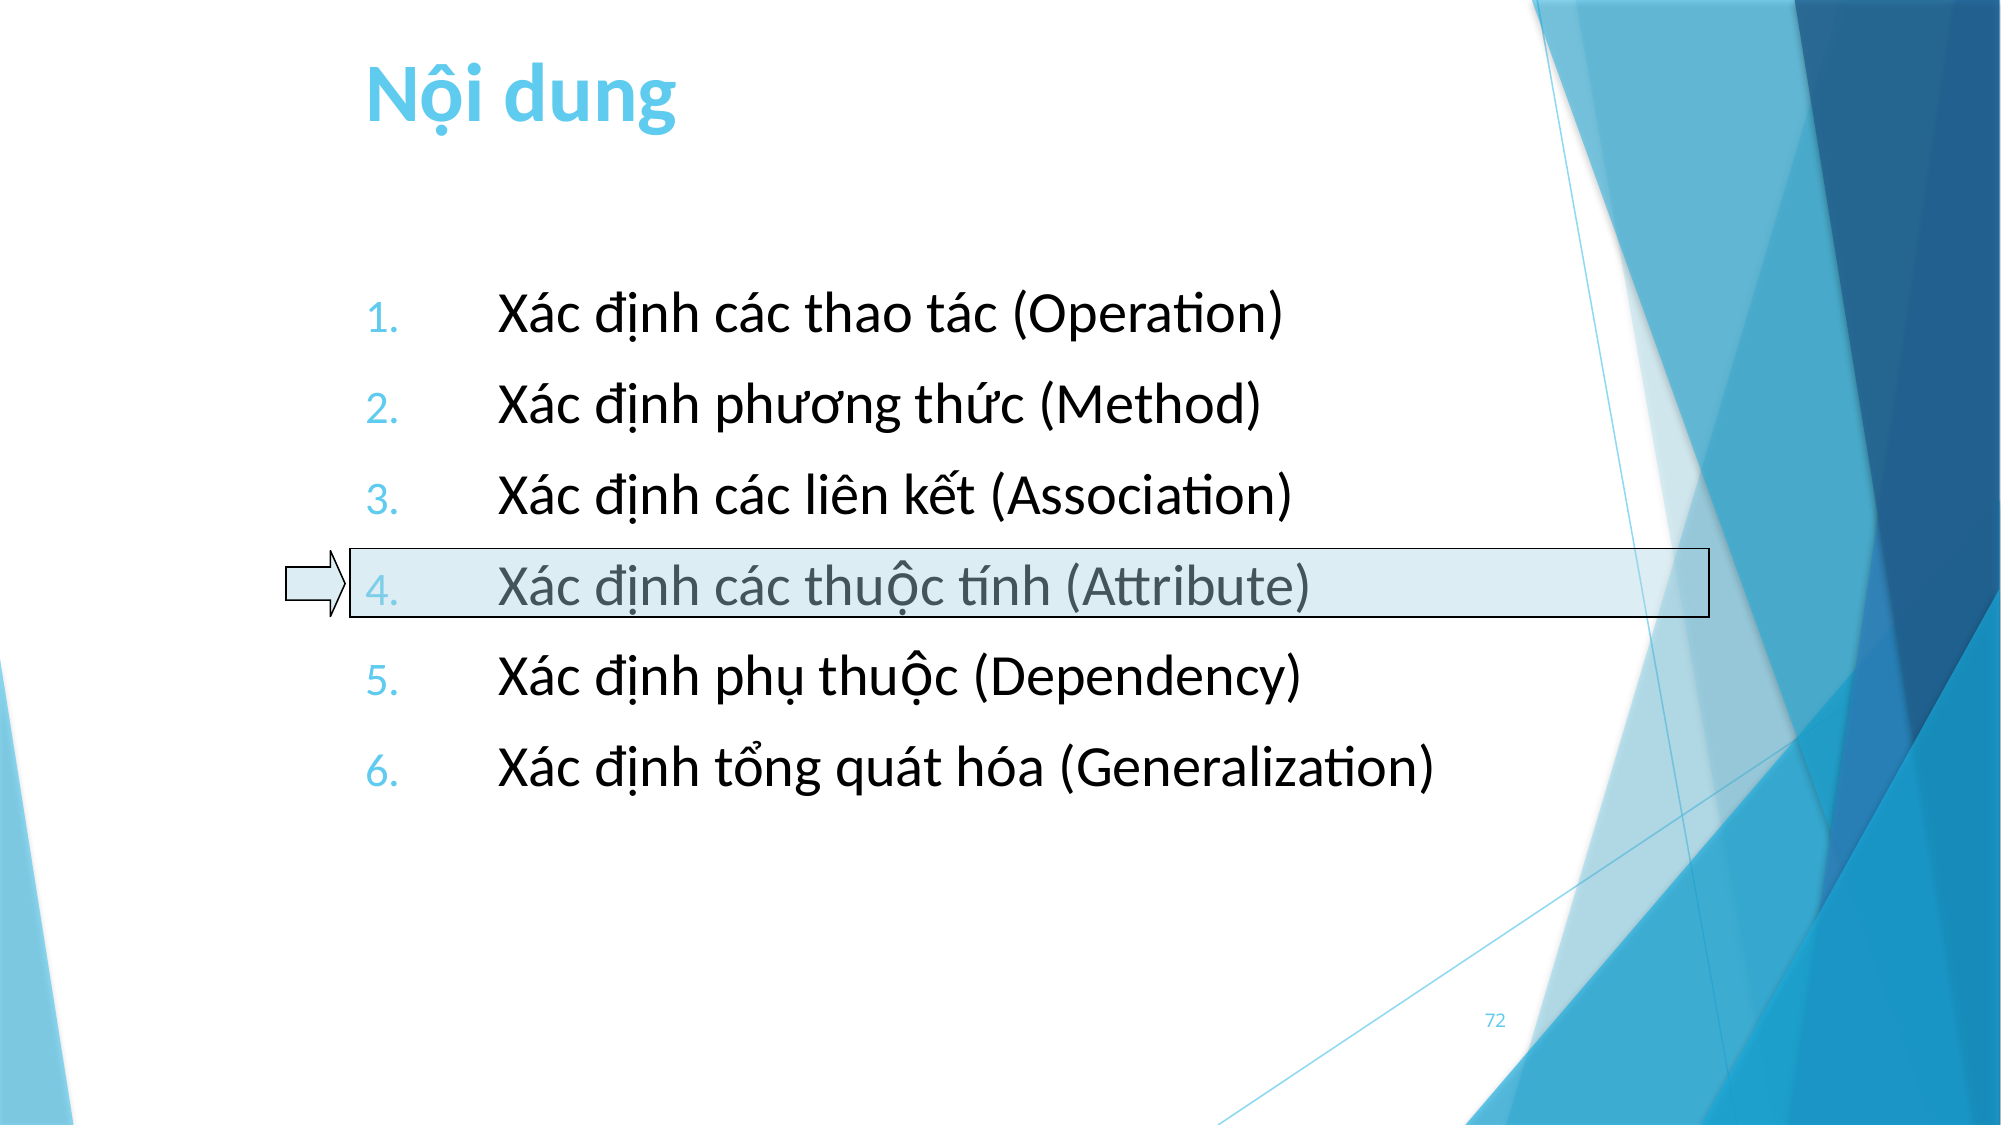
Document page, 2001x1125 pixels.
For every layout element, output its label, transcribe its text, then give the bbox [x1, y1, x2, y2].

text_box [349, 548, 1709, 617]
title Nội dung [350, 31, 1686, 209]
slide_number 72 [1409, 991, 1522, 1051]
text_box [286, 550, 346, 617]
list Xác định các thao tác (Operation) Xác định phương thức (Method) Xác định các liên kết (Association) Xác định các thuộc tính (Attribute) Xác định phụ thuộc (Dependency) Xác định tổng quát hóa (Generalization) [350, 617, 1709, 1023]
list Xác định các thao tác (Operation) Xác định phương thức (Method) Xác định các liên kết (Association) Xác định các thuộc tính (Attribute) Xác định phụ thuộc (Dependency) Xác định tổng quát hóa (Generalization) [350, 267, 1709, 548]
